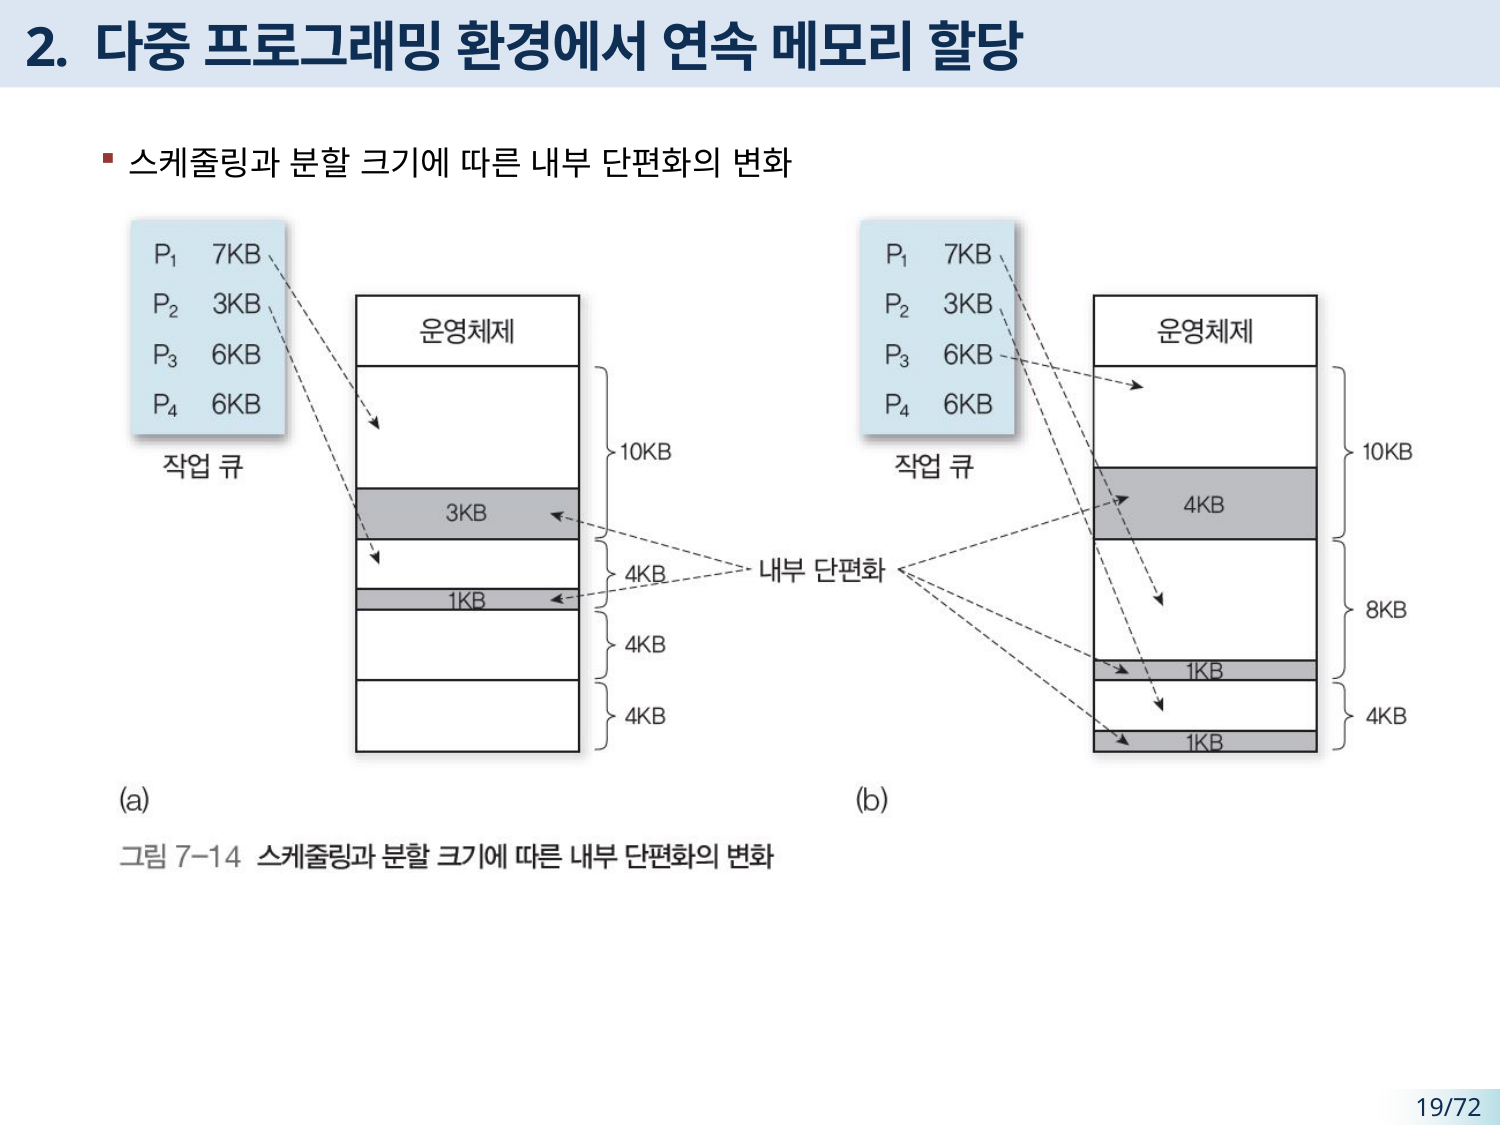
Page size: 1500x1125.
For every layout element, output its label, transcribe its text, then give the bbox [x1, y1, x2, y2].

picture [107, 207, 1423, 888]
title 2. 다중 프로그래밍 환경에서 연속 메모리 할당 [10, 5, 1288, 84]
list 스케줄링과 분할 크기에 따른 내부 단편화의 변화 [10, 126, 1481, 1057]
